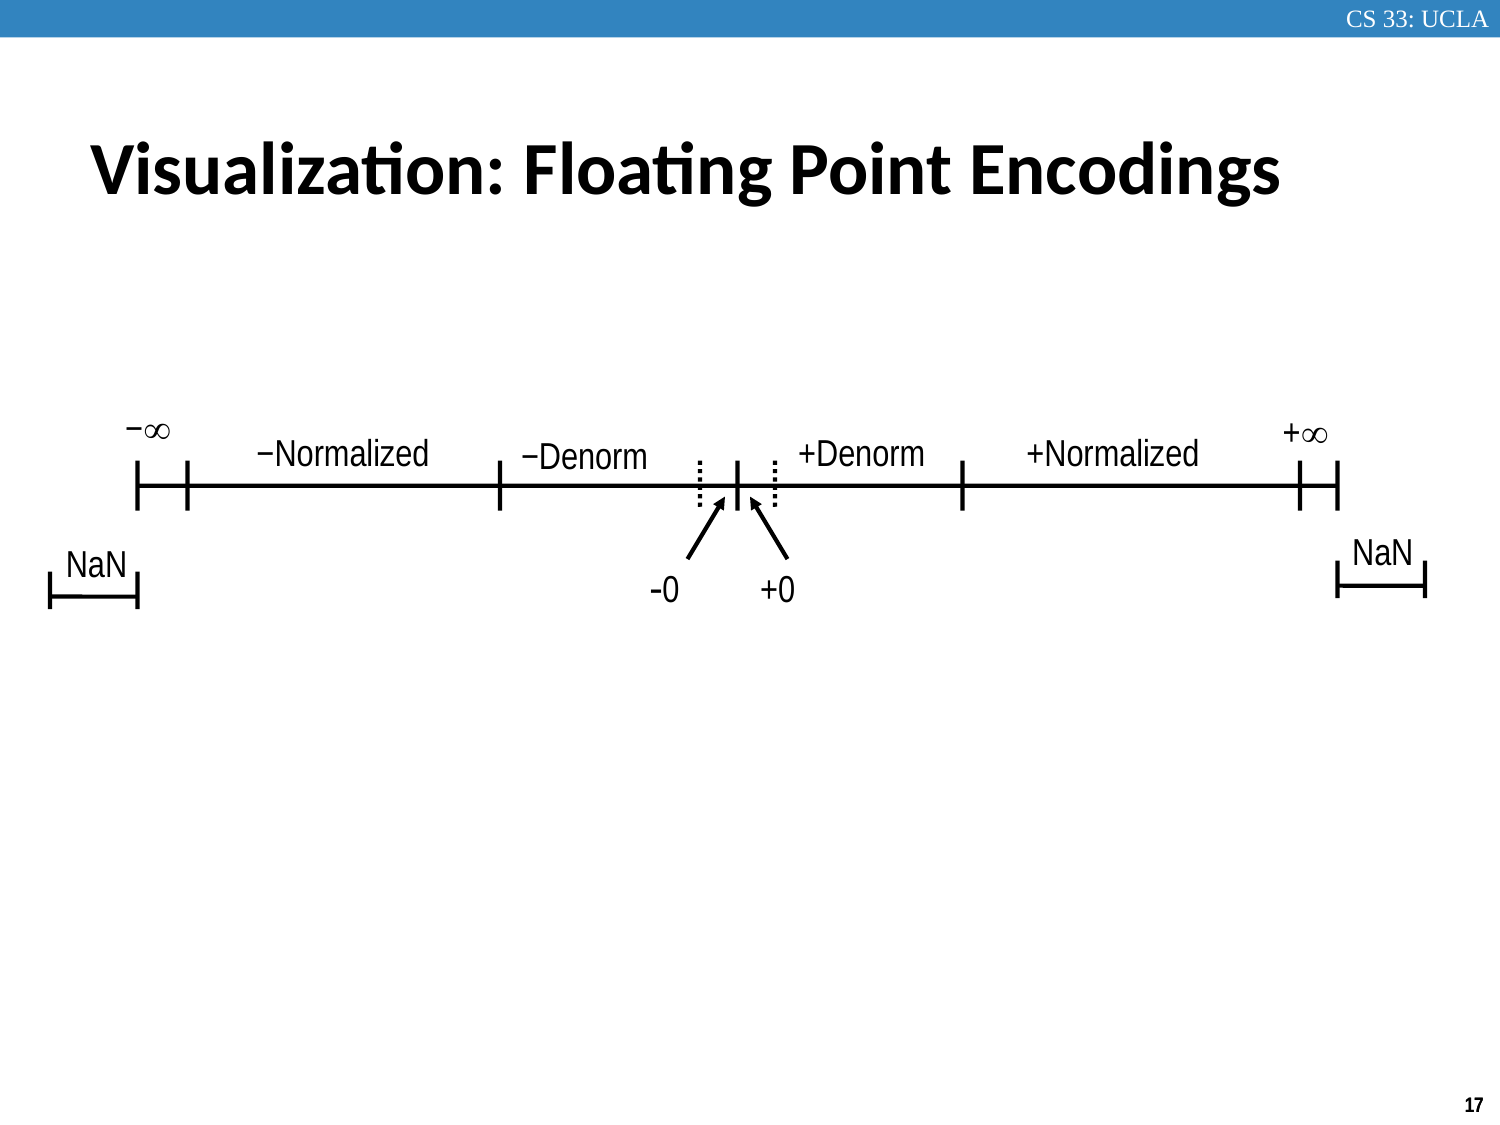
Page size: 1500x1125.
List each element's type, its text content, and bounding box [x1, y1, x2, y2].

text_box 0 [643, 558, 686, 617]
text_box − [118, 398, 178, 456]
text_box + [1276, 402, 1336, 460]
text_box [687, 496, 725, 560]
text_box [750, 496, 788, 559]
text_box NaN [59, 534, 134, 592]
text_box −Normalized [250, 423, 437, 481]
text_box +0 [753, 559, 802, 617]
text_box −Denorm [514, 425, 655, 483]
text_box +Denorm [791, 423, 932, 481]
text_box +Normalized [1020, 423, 1206, 481]
text_box NaN [1345, 521, 1420, 580]
title Visualization: Floating Point Encodings [74, 74, 1402, 255]
